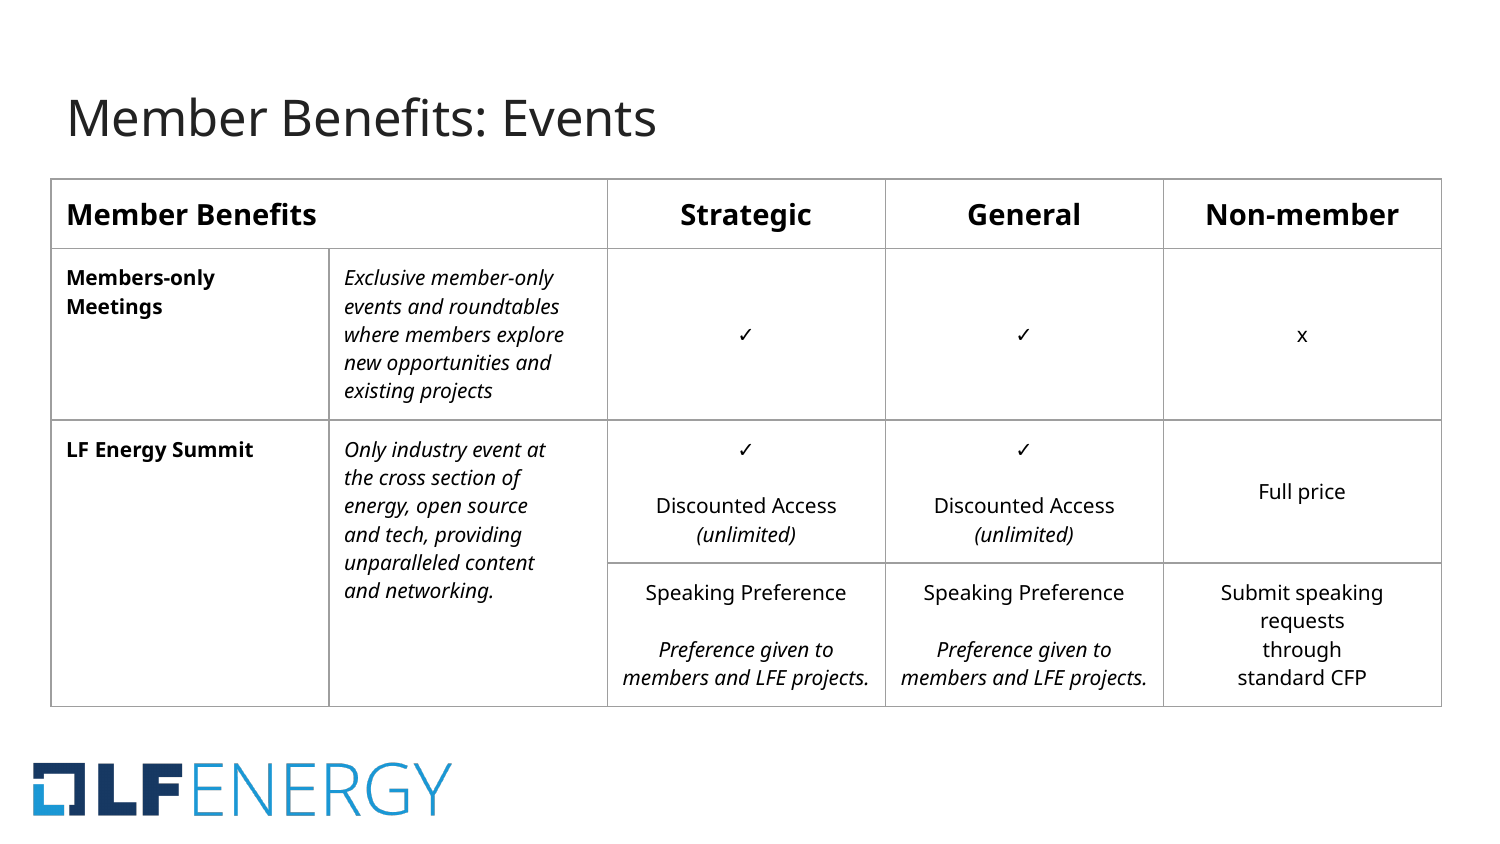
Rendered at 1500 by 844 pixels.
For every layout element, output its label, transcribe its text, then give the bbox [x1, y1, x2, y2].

table_cell ✓ [886, 249, 1163, 419]
table_cell x [1164, 249, 1441, 419]
table_header Non-member [1164, 180, 1441, 248]
table_cell Speaking Preference Preference given to members and LFE projects. [608, 564, 885, 706]
table_cell Members-only Meetings [52, 249, 328, 419]
table_cell ✓ [608, 249, 885, 419]
picture [31, 756, 454, 822]
table_cell Speaking Preference Preference given to members and LFE projects. [886, 564, 1163, 706]
table_header Member Benefits [52, 180, 607, 248]
table_cell ✓ Discounted Access (unlimited) [886, 421, 1163, 562]
table_header General [886, 180, 1163, 248]
table_cell Full price [1164, 421, 1441, 562]
table_header Strategic [608, 180, 885, 248]
table_cell LF Energy Summit [52, 421, 328, 706]
table_cell Exclusive member-only events and roundtables where members explore new opportunities and existing projects [330, 249, 607, 419]
title Member Benefits: Events [51, 67, 1449, 167]
table_cell Submit speaking requests through standard CFP [1164, 564, 1441, 706]
table_cell ✓ Discounted Access (unlimited) [608, 421, 885, 562]
table_cell Only industry event at the cross section of energy, open source and tech, providing unparalleled content and networking. [330, 421, 607, 706]
